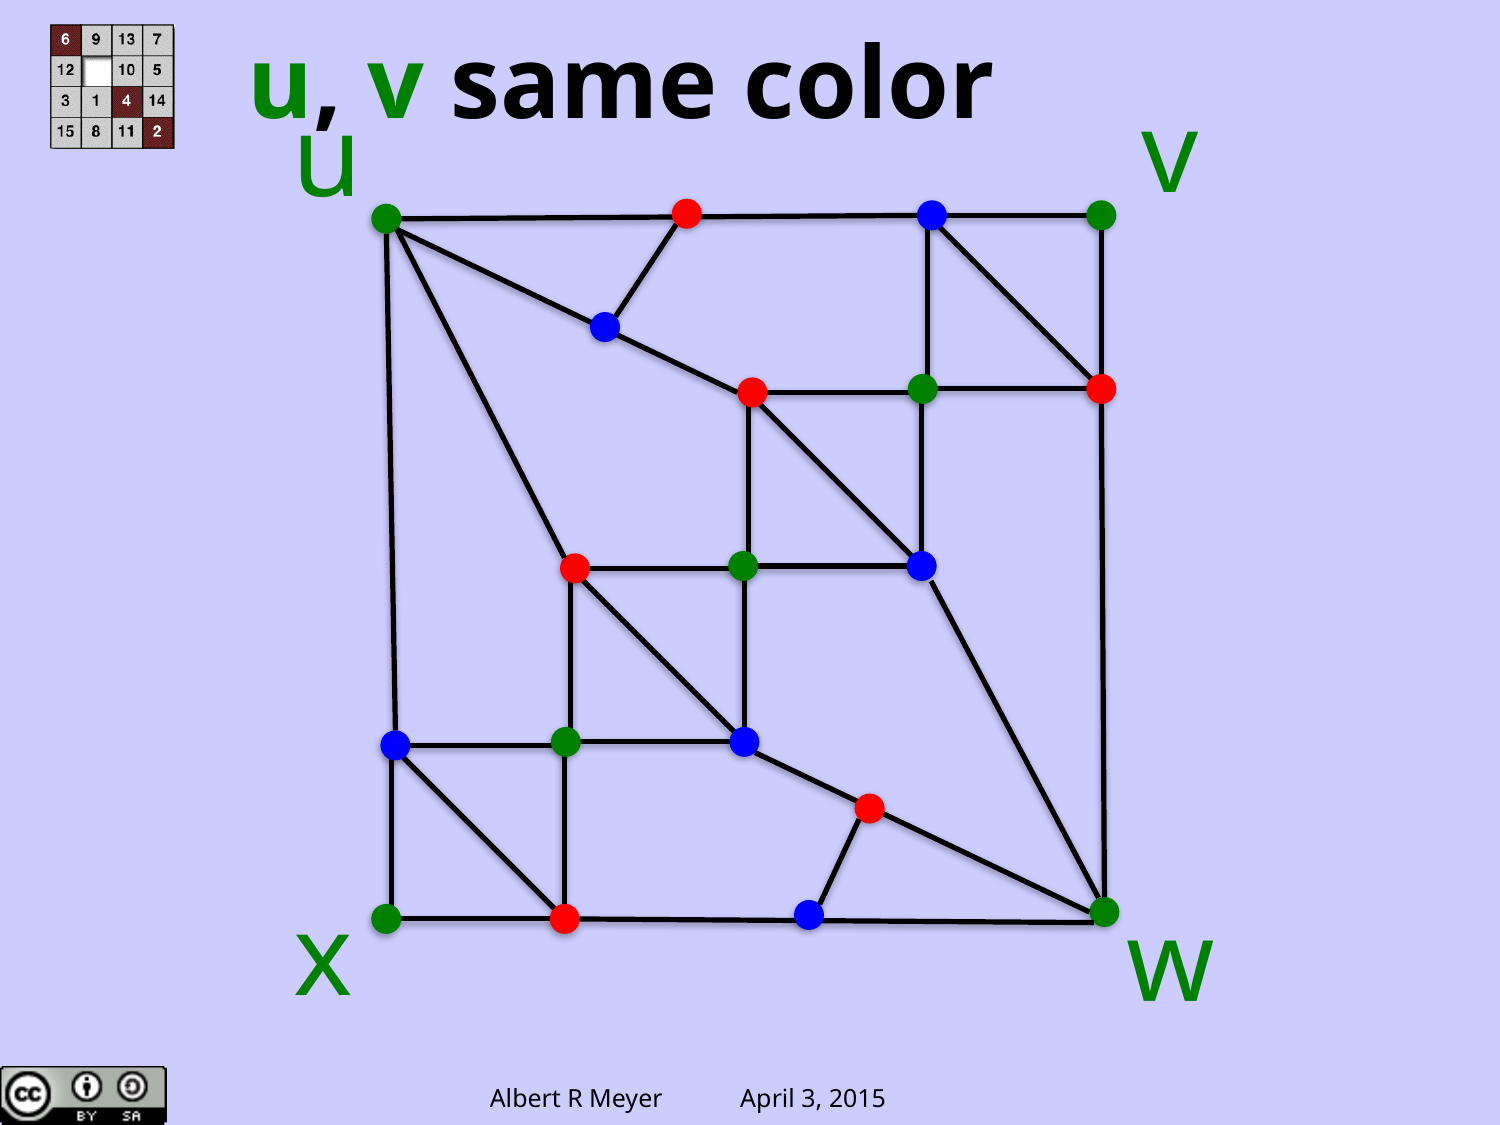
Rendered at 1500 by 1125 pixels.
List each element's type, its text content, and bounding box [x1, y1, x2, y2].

picture [0, 1066, 167, 1125]
picture [50, 24, 175, 149]
title u, v same color [232, 3, 1344, 155]
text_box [282, 72, 1227, 1034]
